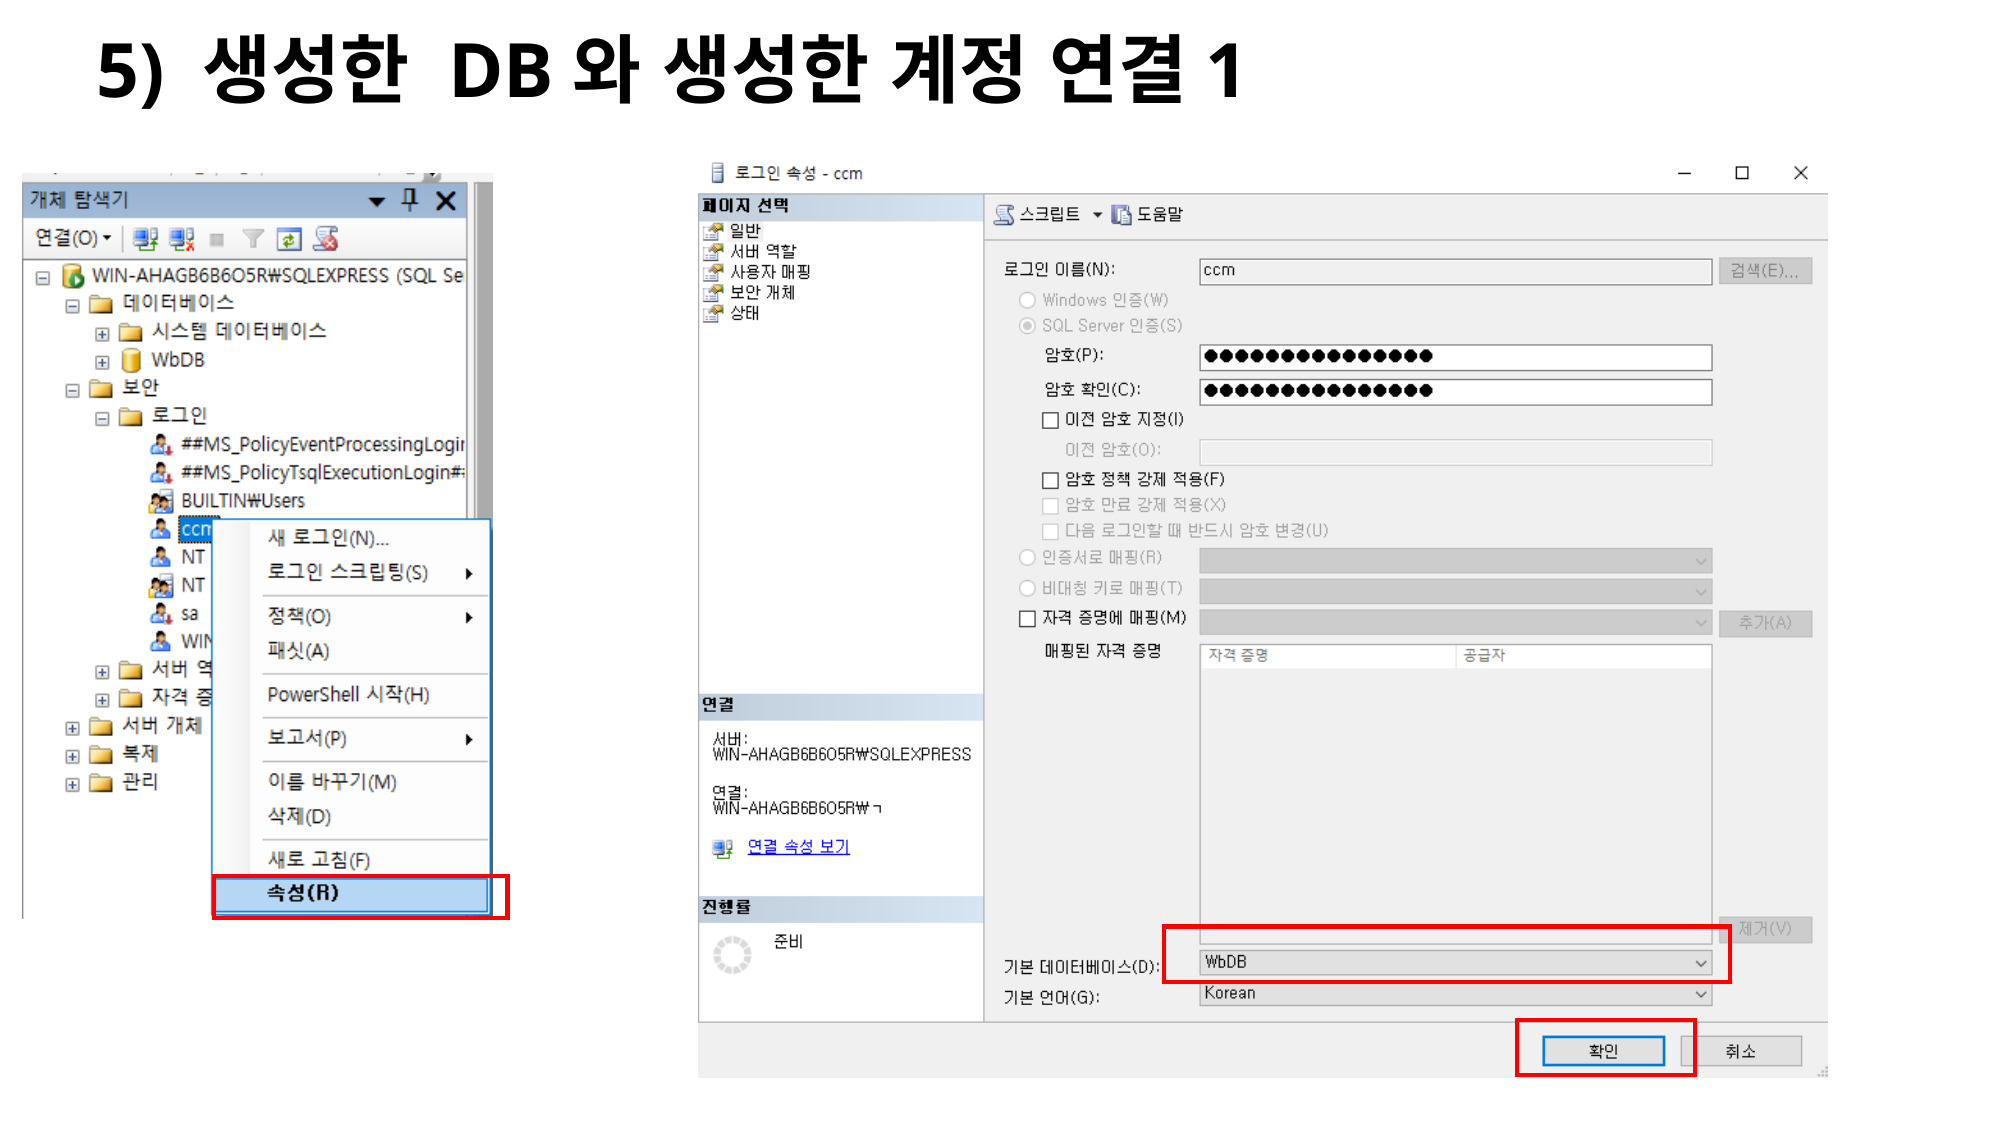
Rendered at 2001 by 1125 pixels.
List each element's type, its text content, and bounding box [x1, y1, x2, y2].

picture [698, 155, 1828, 1078]
picture [22, 173, 493, 919]
text_box [493, 875, 509, 919]
text_box 5) 생성한 DB와 생성한 계정 연결1 [81, 15, 1264, 120]
